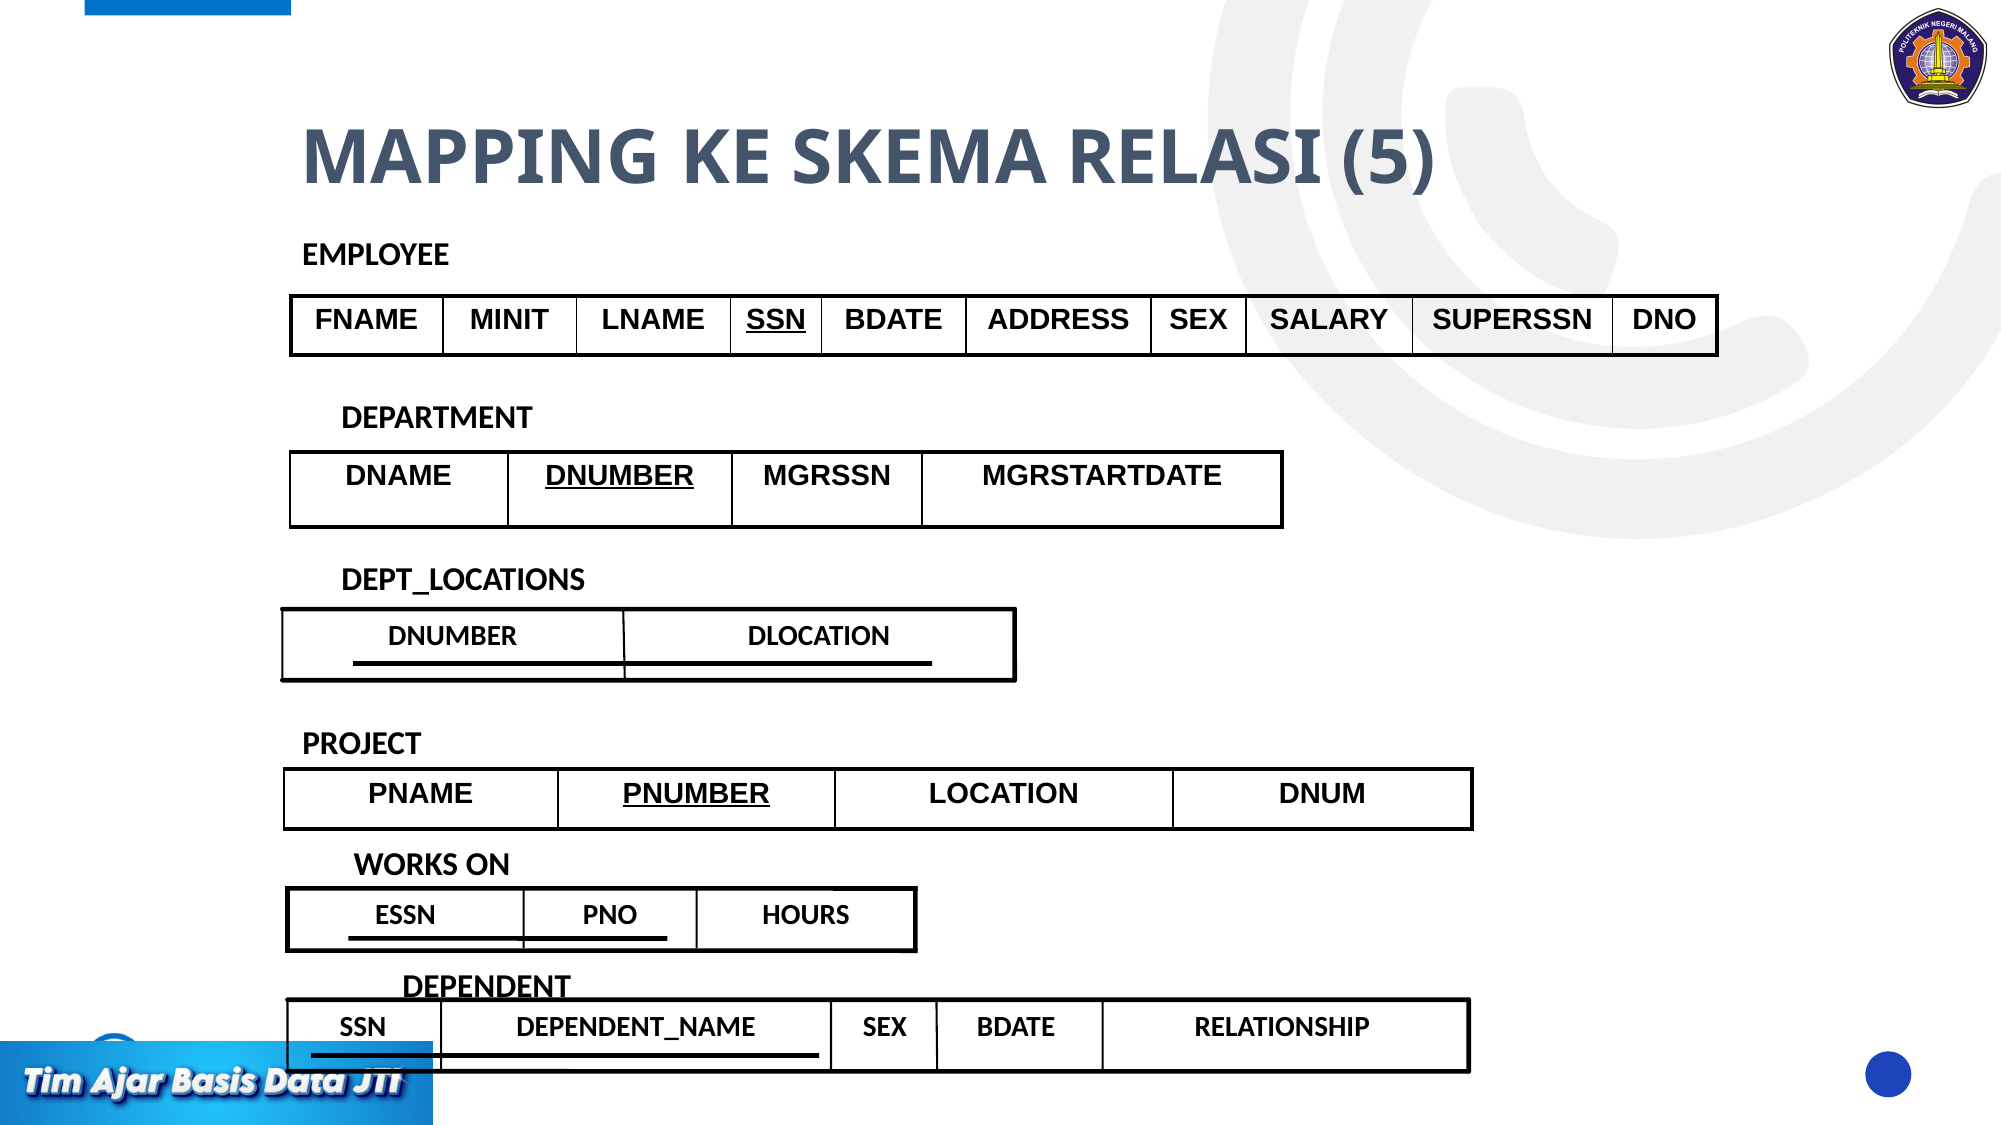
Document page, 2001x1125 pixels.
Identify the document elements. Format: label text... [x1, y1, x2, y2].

table_header SUPERSSN [1413, 298, 1612, 353]
picture [0, 1027, 433, 1125]
text_box WORKS ON [338, 834, 655, 886]
table_header SALARY [1247, 298, 1412, 353]
picture [1861, 0, 2001, 116]
table_header PNAME [285, 771, 557, 827]
table_header DNUMBER [509, 454, 731, 525]
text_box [287, 888, 916, 951]
title Mapping ke Skema Relasi (5) [300, 37, 1638, 200]
table_header SEX [1152, 298, 1245, 353]
table_header MINIT [444, 298, 576, 353]
text_box DEPT_LOCATIONS [326, 549, 995, 605]
table_header DNO [1613, 298, 1715, 353]
table_header DNUM [1174, 771, 1470, 827]
text_box DEPENDENT [387, 957, 750, 997]
text_box EMPLOYEE [287, 224, 686, 280]
table_header LOCATION [836, 771, 1172, 827]
table_header ADDRESS [967, 298, 1150, 353]
table_header DNAME [291, 454, 507, 525]
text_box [287, 999, 1469, 1072]
table_header BDATE [822, 298, 965, 353]
table_header PNUMBER [559, 771, 834, 827]
table_header MGRSSN [733, 454, 921, 525]
table_header MGRSTARTDATE [923, 454, 1280, 525]
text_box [282, 609, 1015, 681]
table_header FNAME [293, 298, 442, 353]
table_header LNAME [577, 298, 730, 353]
text_box PROJECT [287, 713, 563, 769]
text_box DEPARTMENT [326, 387, 725, 443]
table_header SSN [731, 298, 821, 353]
